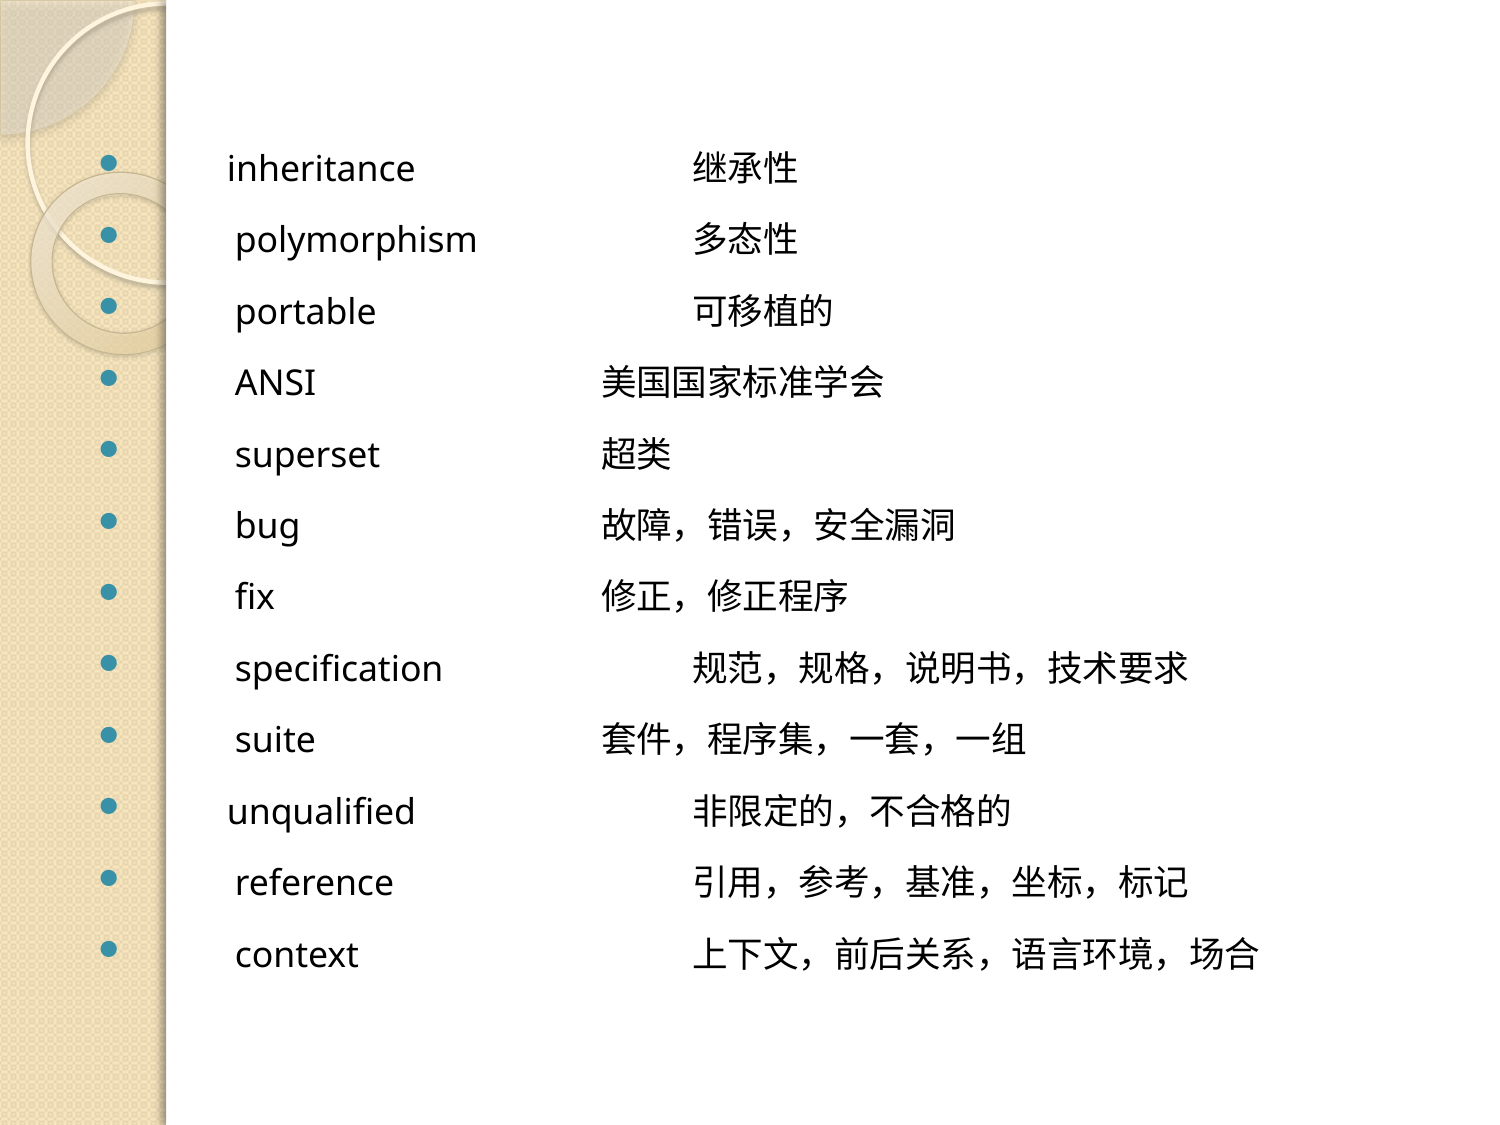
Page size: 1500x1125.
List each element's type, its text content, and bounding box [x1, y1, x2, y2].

list inheritance 继承性 polymorphism 多态性 portable 可移植的 ANSI 美国国家标准学会 superset 超类 bug 故障，错误，安全漏洞 fix 修正，修正程序 specification 规范，规格，说明书，技术要求 suite 套件，程序集，一套，一组 unqualified 非限定的，不合格的 reference 引用，参考，基准，坐标，标记 context 上下文，前后关系，语言环境，场合 [70, 117, 1425, 988]
